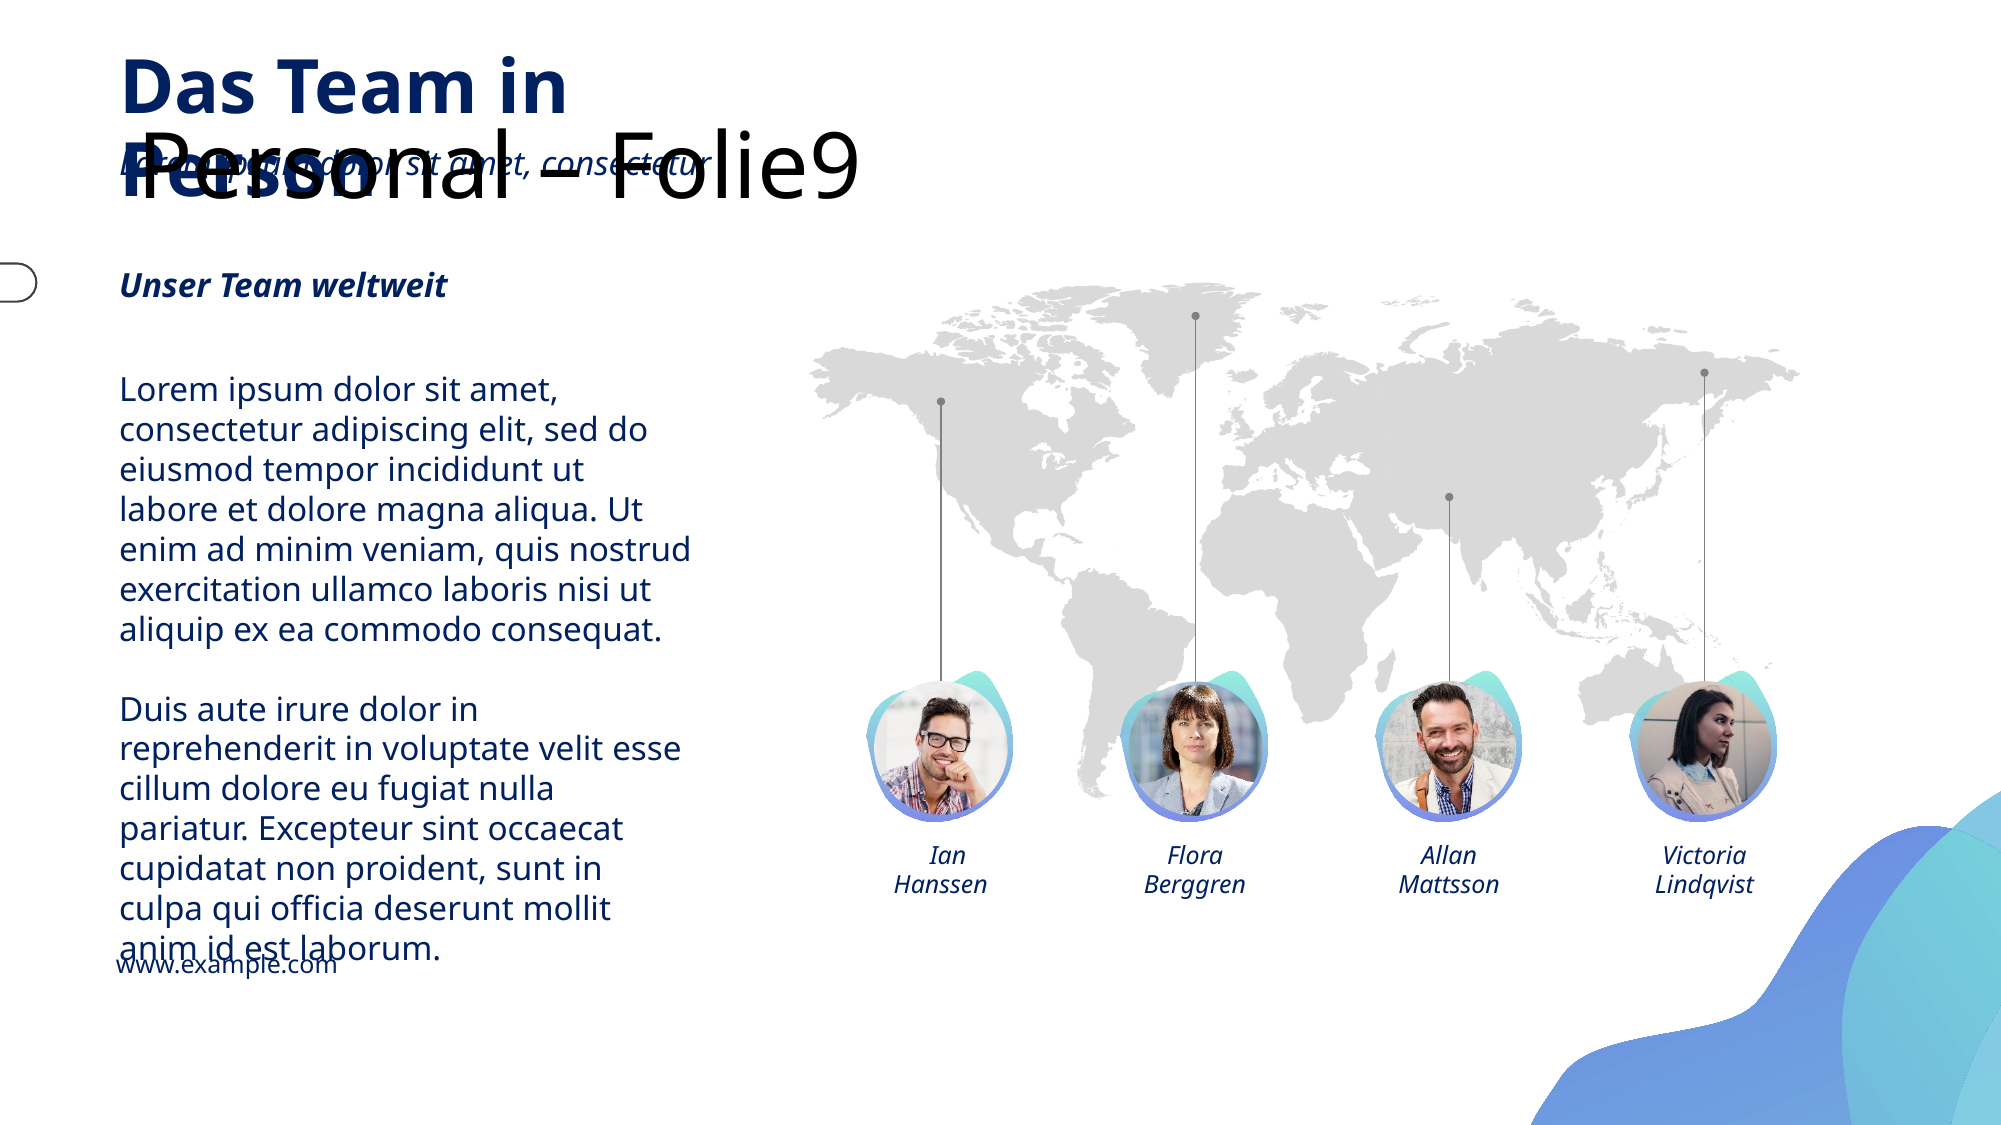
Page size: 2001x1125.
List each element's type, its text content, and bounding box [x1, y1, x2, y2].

text_box Unser Team weltweit [119, 263, 593, 304]
title Personal – Folie9 [137, 59, 1863, 278]
picture [874, 681, 1008, 815]
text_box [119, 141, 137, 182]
picture [1128, 681, 1263, 816]
text_box Allan [1376, 839, 1480, 868]
text_box [1162, 816, 1219, 822]
text_box [0, 262, 38, 303]
picture [1637, 681, 1772, 758]
text_box Flora [1128, 839, 1262, 868]
text_box Berggren [1094, 868, 1296, 899]
text_box Lorem ipsum dolor sit amet, consectetur adipiscing elit, sed do eiusmod tempor incididunt ut labore et dolore magna aliqua. Ut enim ad minim veniam, quis nostrud exercitation ullamco laboris nisi ut aliquip ex ea commodo consequat. Duis aute irure dolor in reprehenderit in voluptate velit esse cillum dolore eu fugiat nulla pariatur. Excepteur sint occaecat cupidatat non proident, sunt in culpa qui officia deserunt mollit anim id est laborum. [119, 368, 694, 968]
text_box Mattsson [1348, 868, 1480, 899]
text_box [1480, 758, 2000, 1125]
text_box Hanssen [840, 868, 1042, 899]
text_box Ian [886, 839, 1010, 868]
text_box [808, 282, 1800, 800]
text_box www.example.com [115, 948, 344, 979]
text_box [1415, 815, 1476, 822]
text_box Das Team in Person [119, 44, 841, 129]
picture [1382, 681, 1517, 815]
text_box [906, 815, 967, 822]
